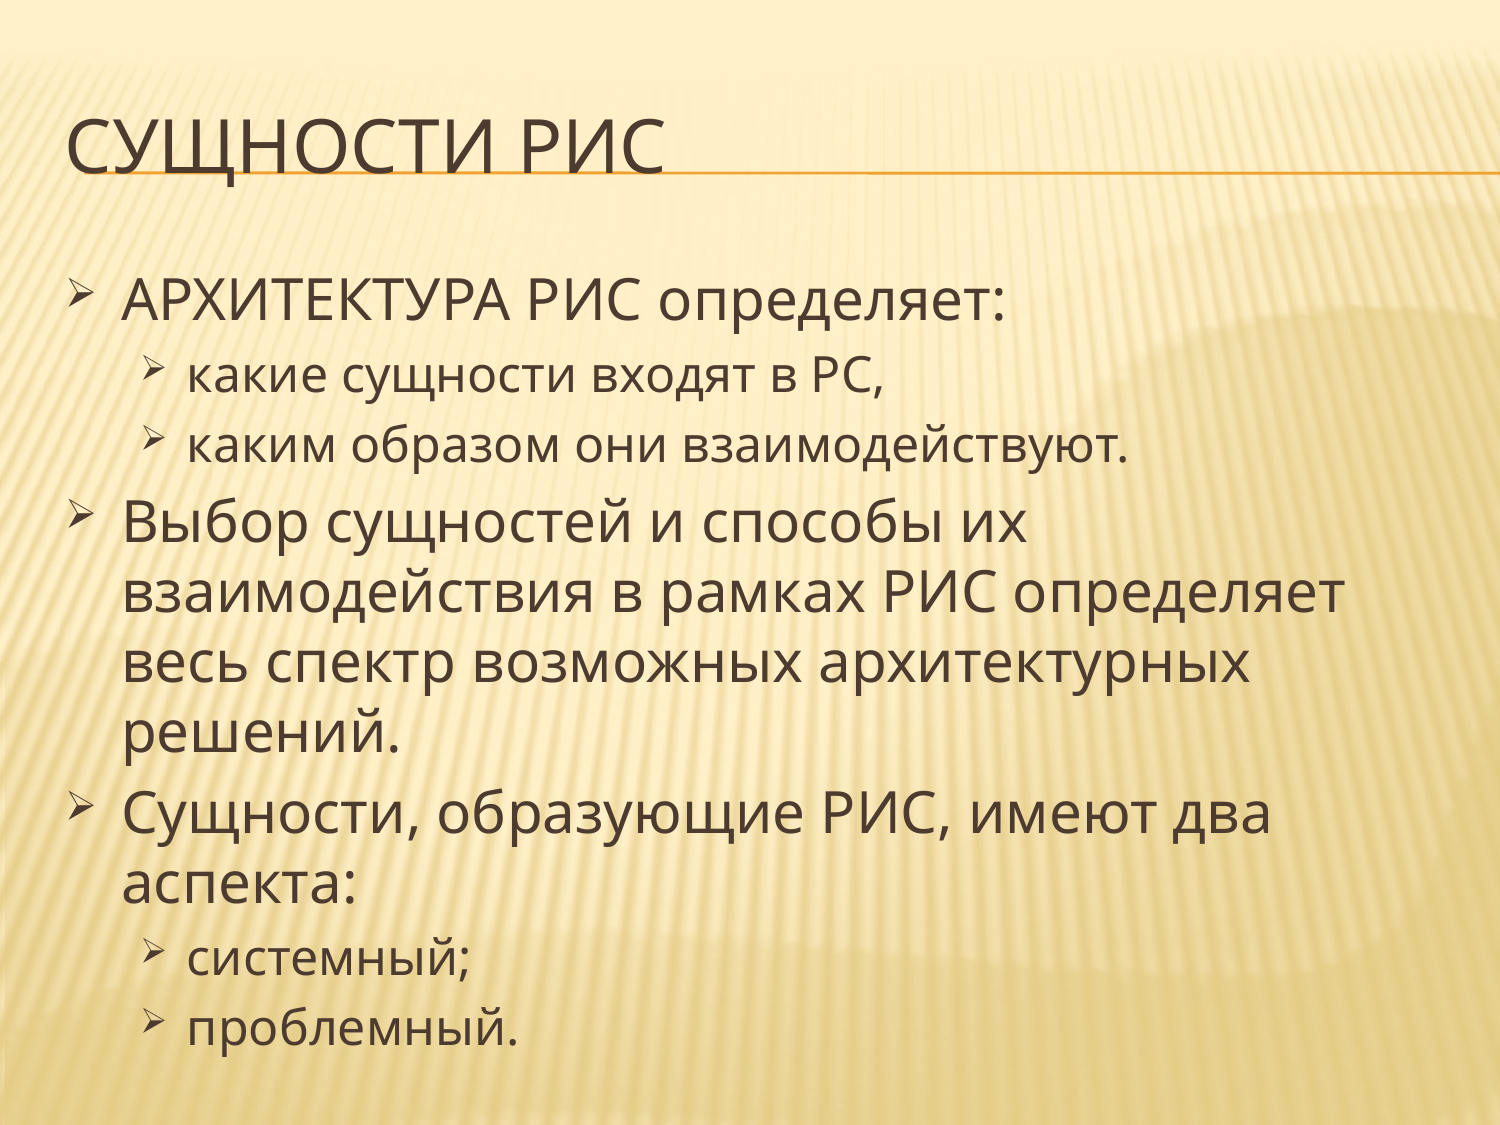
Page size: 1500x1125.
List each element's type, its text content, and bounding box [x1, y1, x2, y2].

title Сущности РИС [50, 75, 1475, 213]
list АРХИТЕКТУРА РИС определяет: какие сущности входят в РС, каким образом они взаимодействуют. Выбор сущностей и способы их взаимодействия в рамках РИС определяет весь спектр возможных архитектурных решений. Сущности, образующие РИС, имеют два аспекта: системный; проблемный. [49, 254, 1476, 998]
